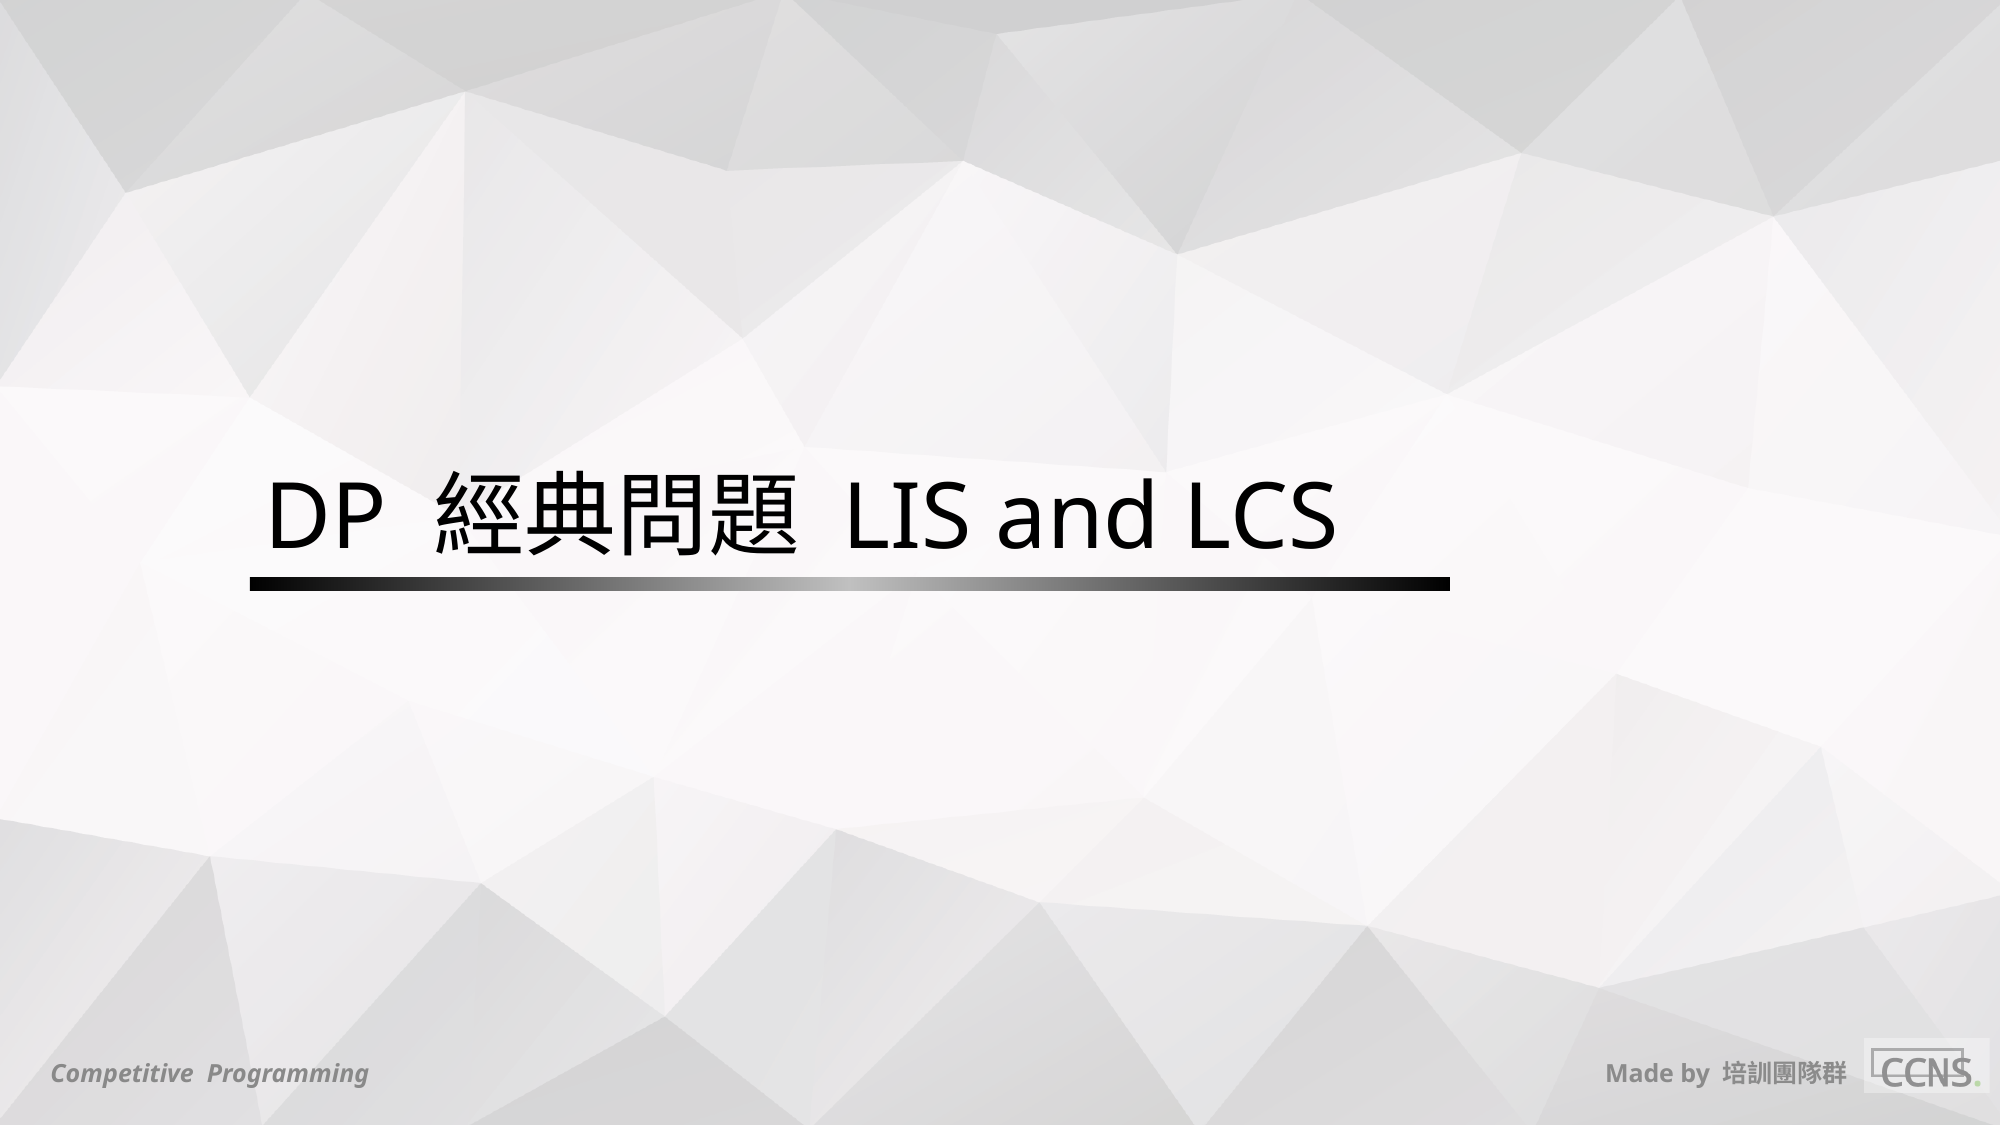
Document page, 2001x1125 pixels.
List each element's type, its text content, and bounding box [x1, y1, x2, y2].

picture [0, 0, 2000, 1125]
title DP 經典問題 LIS and LCS [249, 184, 1750, 576]
